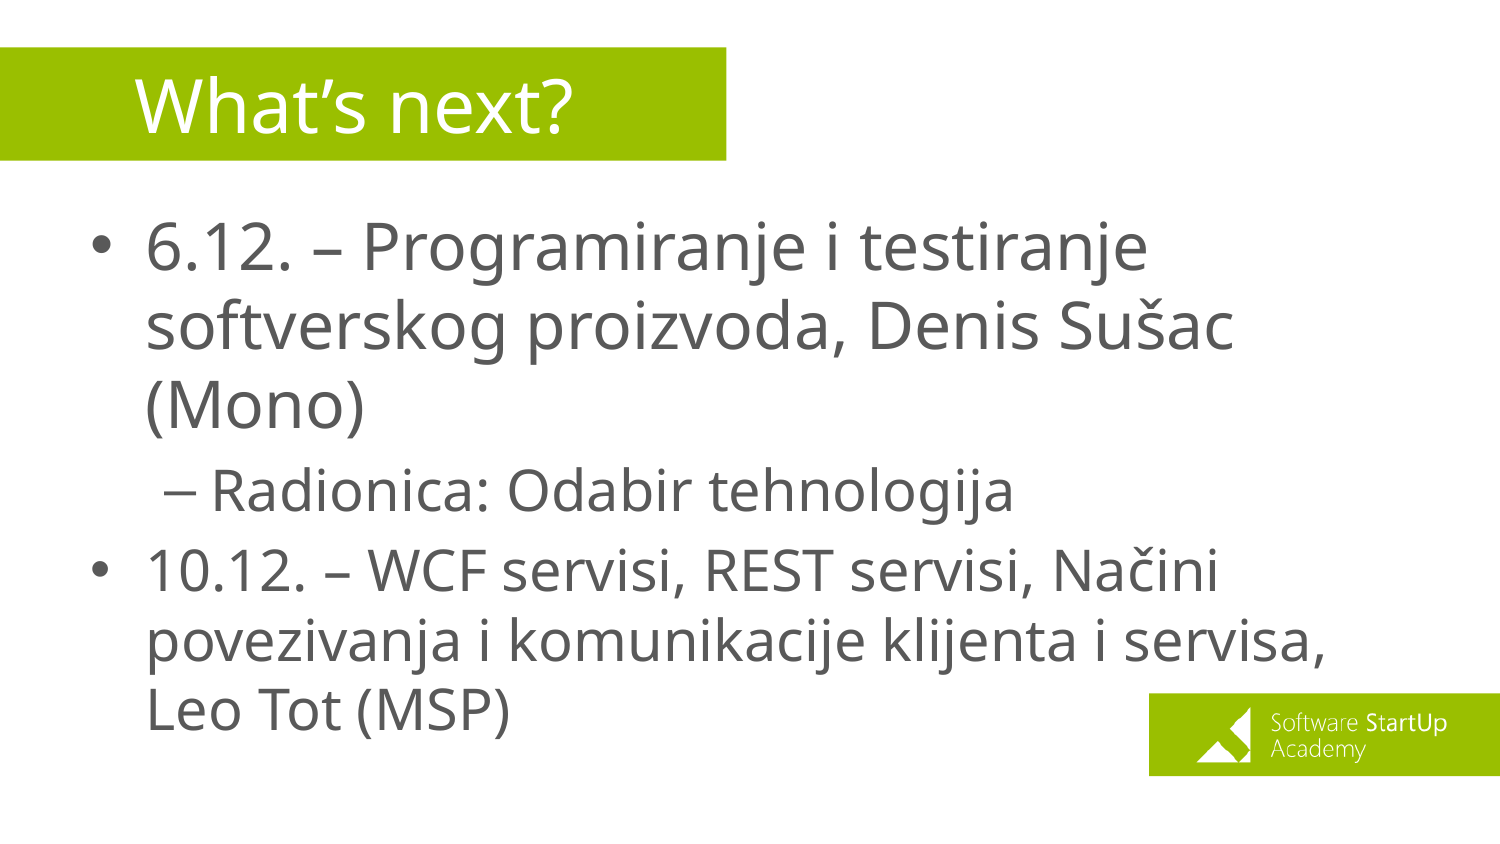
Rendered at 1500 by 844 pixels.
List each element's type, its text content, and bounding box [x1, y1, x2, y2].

picture [1194, 703, 1448, 766]
title What’s next? [0, 76, 709, 133]
list 6.12. – Programiranje i testiranje softverskog proizvoda, Denis Sušac (Mono) Radionica: Odabir tehnologija 10.12. – WCF servisi, REST servisi, Načini povezivanja i komunikacije klijenta i servisa, Leo Tot (MSP) [75, 196, 1425, 754]
text_box [809, 601, 841, 707]
